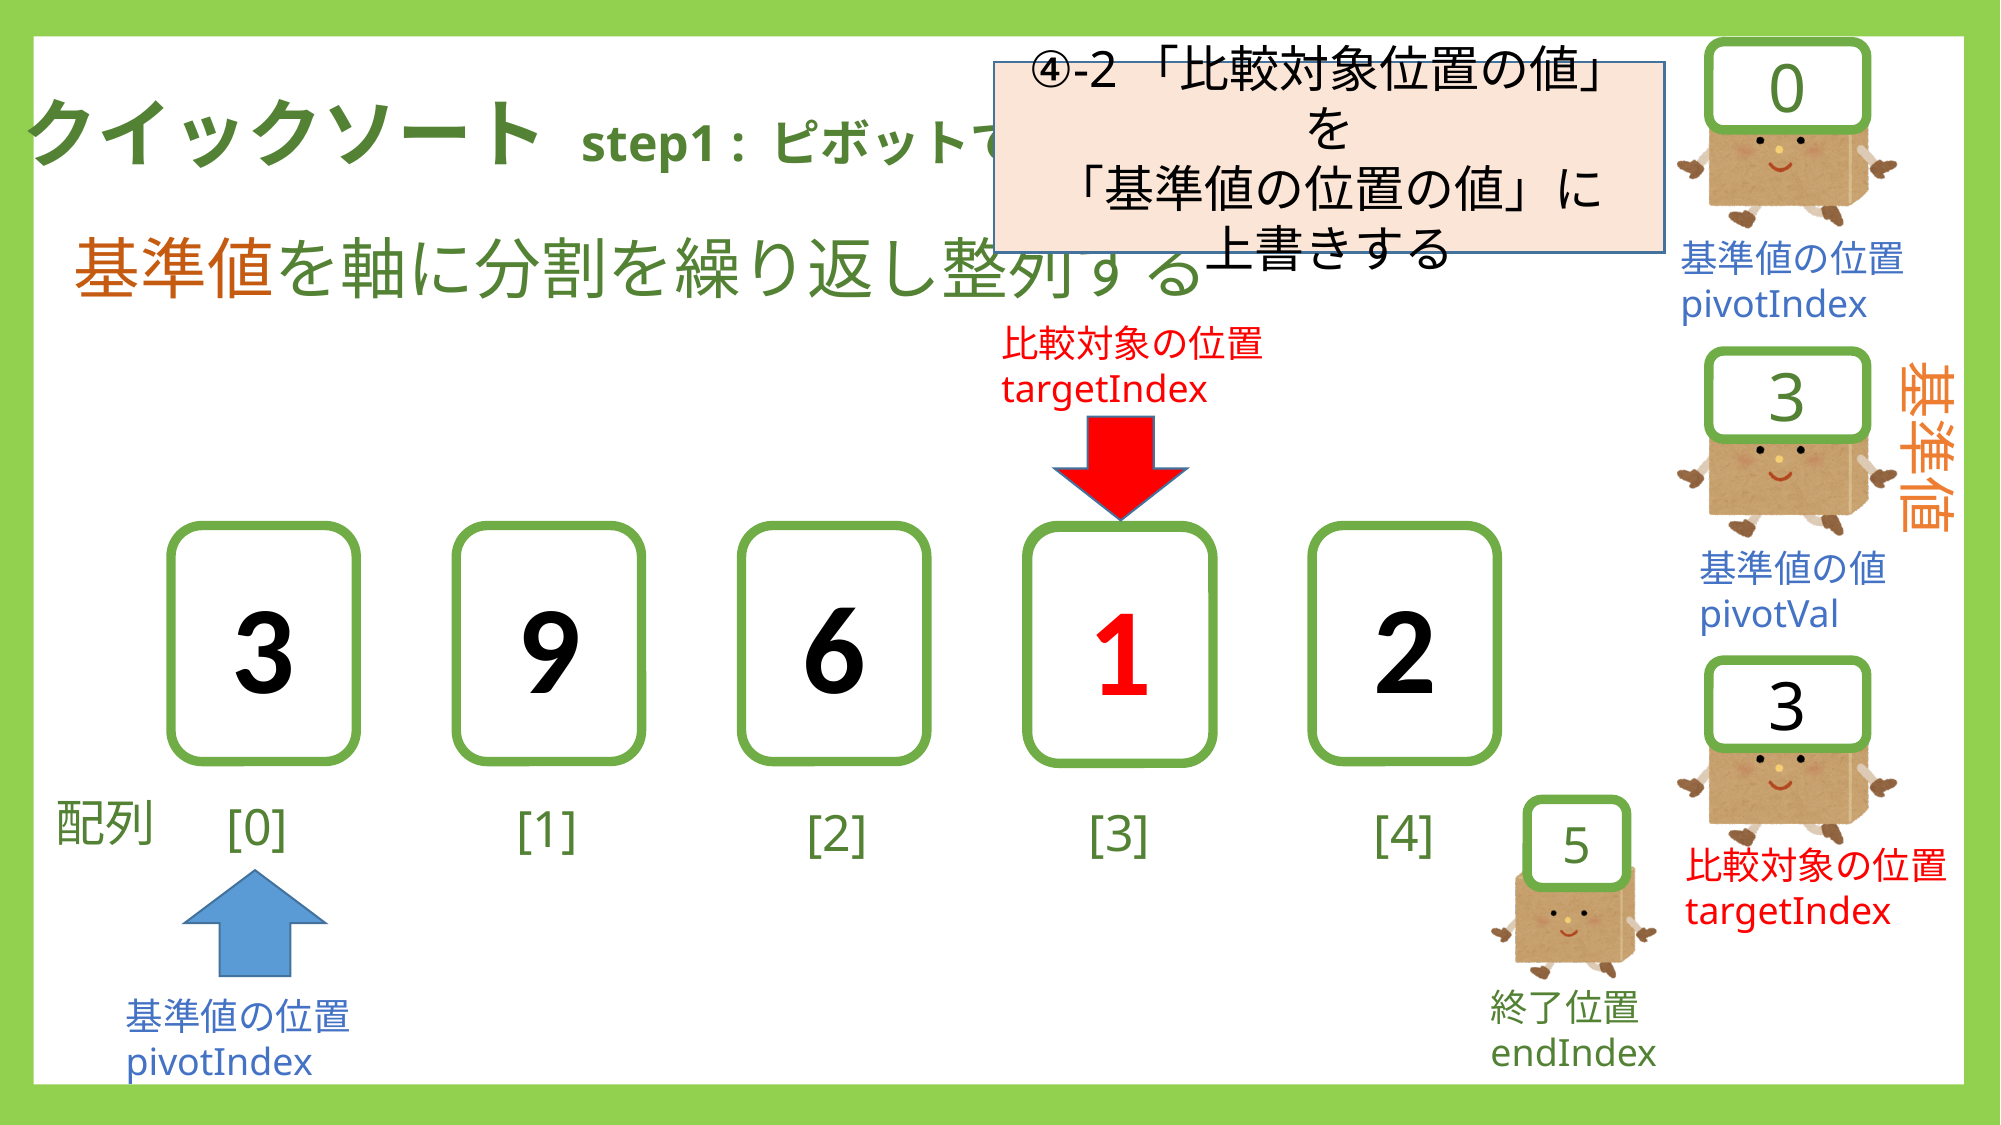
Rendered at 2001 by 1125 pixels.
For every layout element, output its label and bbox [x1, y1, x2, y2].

text_box [1670, 834, 1963, 940]
picture [1669, 351, 1903, 562]
text_box [211, 788, 304, 863]
picture [1669, 660, 1903, 871]
text_box [1073, 794, 1166, 870]
text_box [169, 524, 358, 763]
text_box [455, 524, 643, 763]
text_box [1684, 562, 1902, 643]
text_box [740, 524, 928, 763]
text_box [1870, 345, 1972, 538]
text_box [40, 784, 171, 860]
text_box [181, 868, 329, 978]
text_box [791, 794, 883, 870]
picture [1485, 838, 1661, 998]
text_box [7, 61, 1921, 522]
text_box [501, 790, 593, 866]
text_box [1025, 524, 1215, 765]
text_box [110, 985, 366, 1091]
text_box [1526, 798, 1628, 838]
picture [1669, 41, 1903, 253]
text_box [1475, 976, 1709, 1081]
text_box [1311, 524, 1499, 763]
text_box [1359, 794, 1451, 870]
